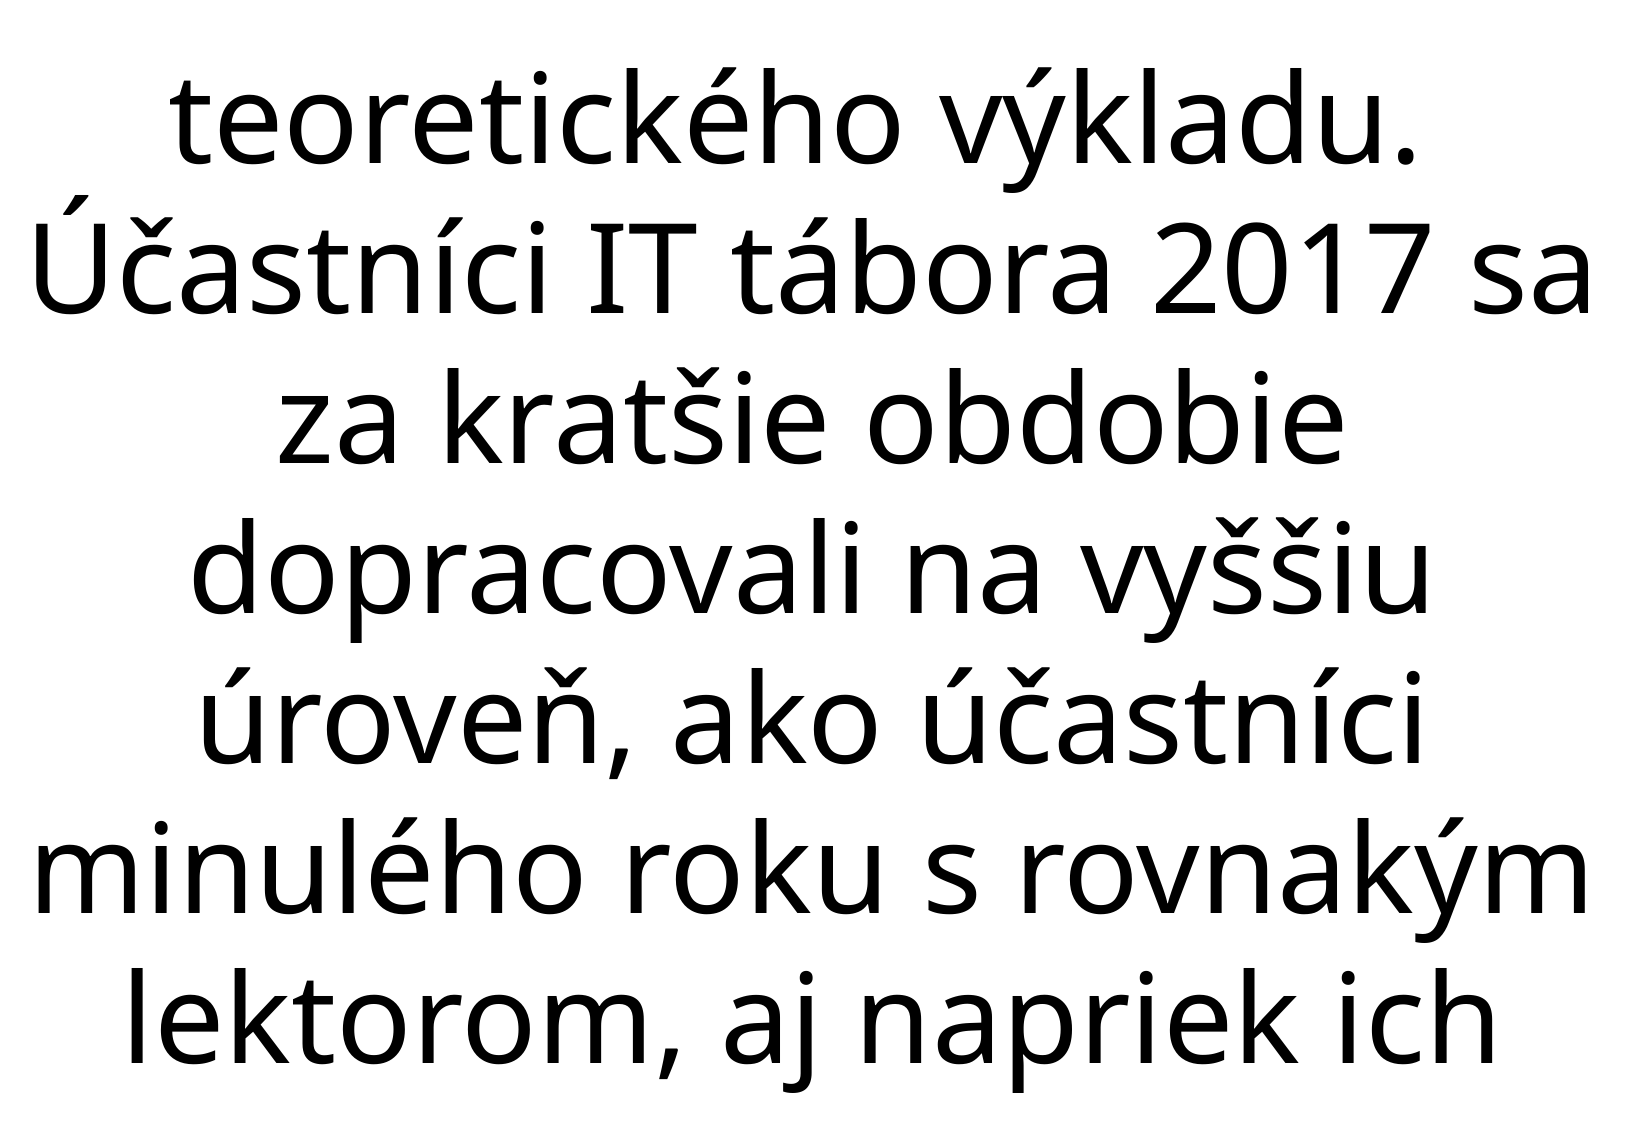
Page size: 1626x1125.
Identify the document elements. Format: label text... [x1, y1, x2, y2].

text_box teoretického výkladu. Účastníci IT tábora 2017 sa za kratšie obdobie dopracovali na vyššiu úroveň, ako účastníci minulého roku s rovnakým lektorom, aj napriek ich [0, 30, 1625, 1125]
